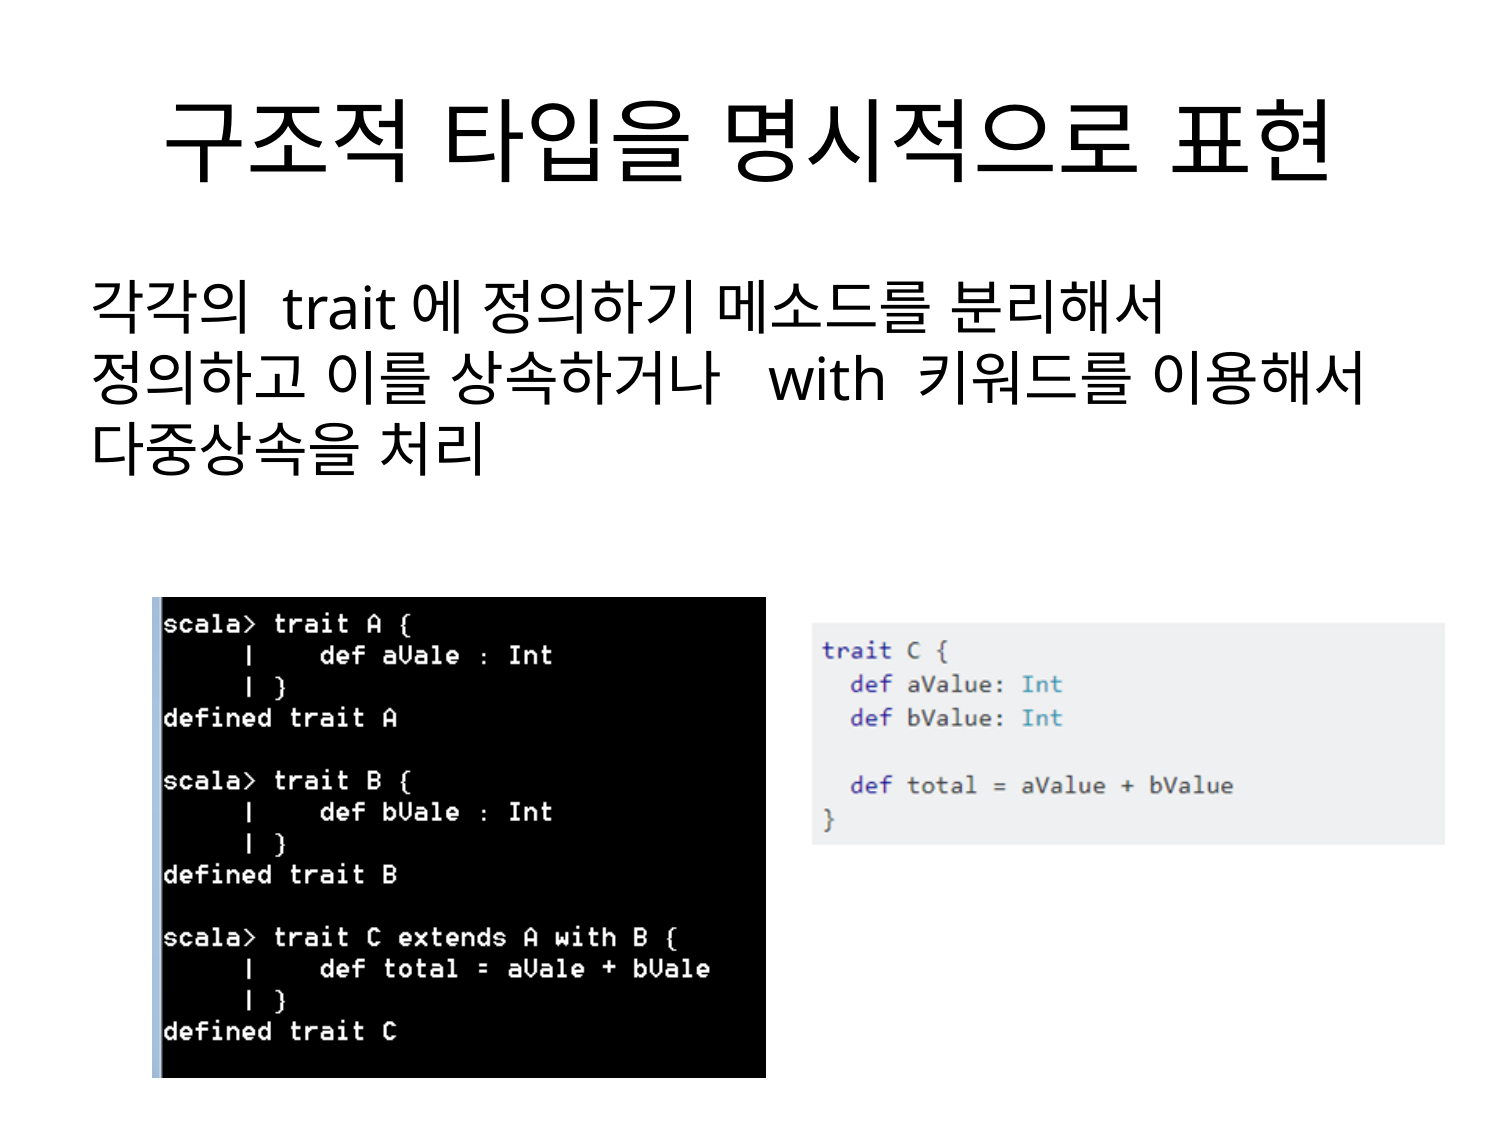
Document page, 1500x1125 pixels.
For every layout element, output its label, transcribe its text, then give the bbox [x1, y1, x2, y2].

list 각각의 trait에 정의하기 메소드를 분리해서 정의하고 이를 상속하거나 with 키워드를 이용해서 다중상속을 처리 [75, 262, 1400, 492]
picture [808, 609, 1446, 845]
title 구조적 타입을 명시적으로 표현 [75, 45, 1425, 233]
picture [152, 597, 766, 1078]
